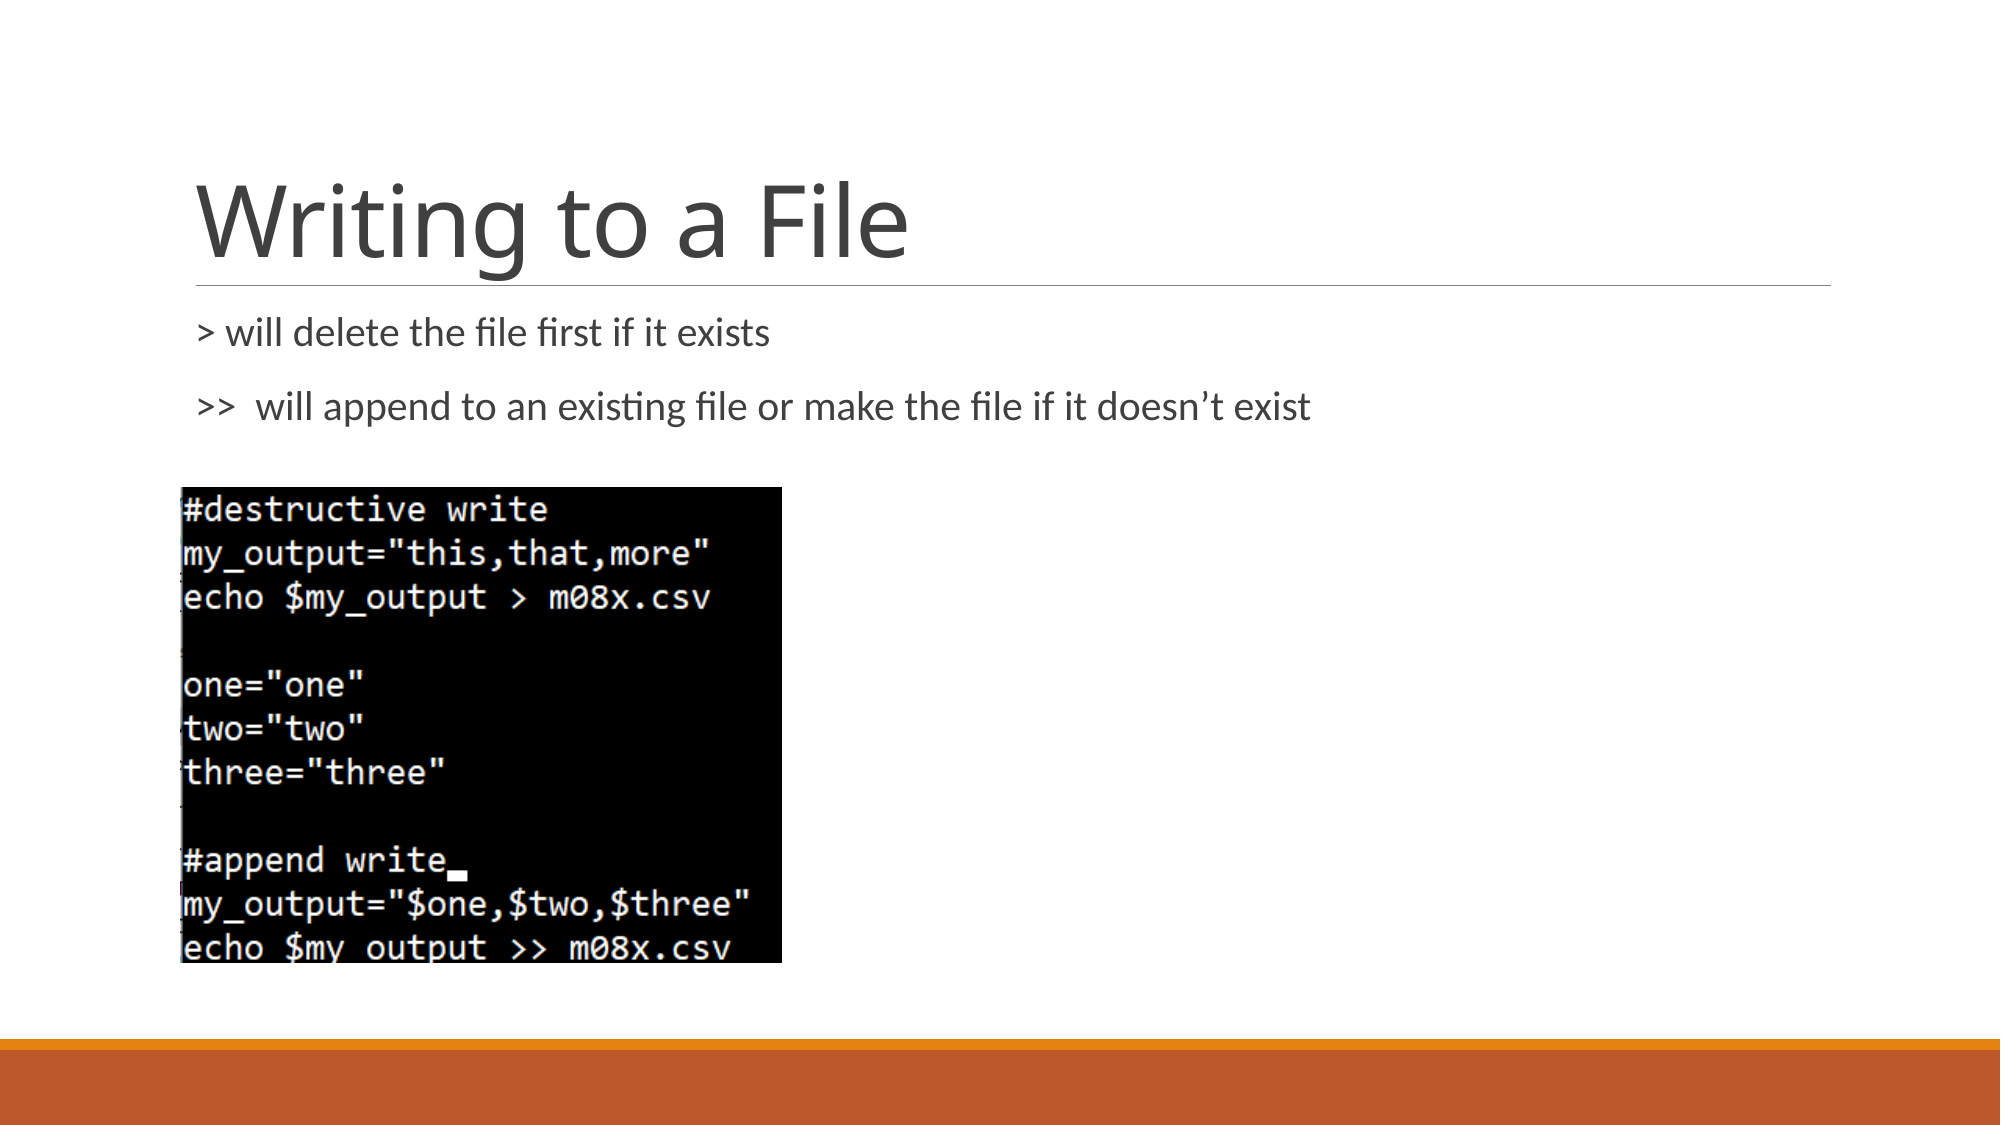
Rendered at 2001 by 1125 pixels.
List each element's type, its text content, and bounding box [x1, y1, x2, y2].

picture [179, 487, 783, 964]
list > will delete the file first if it exists >> will append to an existing file or make the file if it doesn’t exist [180, 302, 1830, 963]
title Writing to a File [180, 47, 1830, 285]
